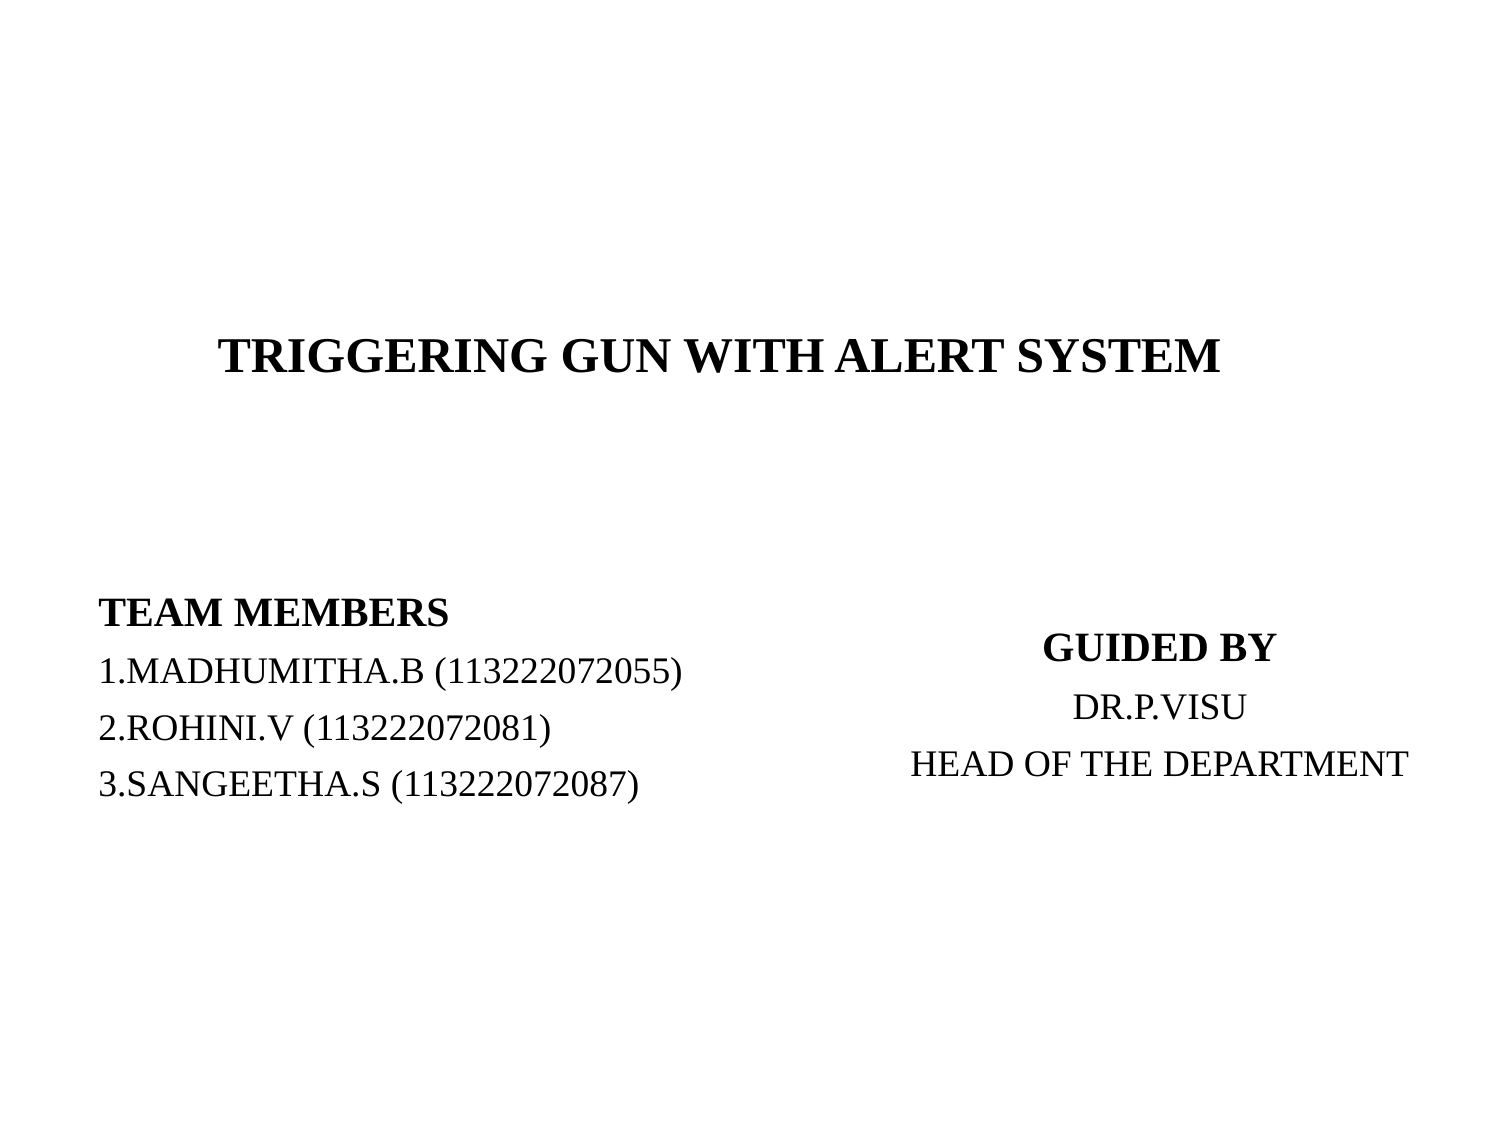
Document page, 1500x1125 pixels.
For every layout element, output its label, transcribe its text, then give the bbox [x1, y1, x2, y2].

title TRIGGERING GUN WITH ALERT SYSTEM [61, 110, 1391, 595]
text_box GUIDED BY DR.P.VISU HEAD OF THE DEPARTMENT [811, 562, 1500, 833]
subtitle TEAM MEMBERS 1.MADHUMITHA.B (113222072055) 2.ROHINI.V (113222072081) 3.SANGEETHA.S (113222072087) [83, 577, 811, 1043]
